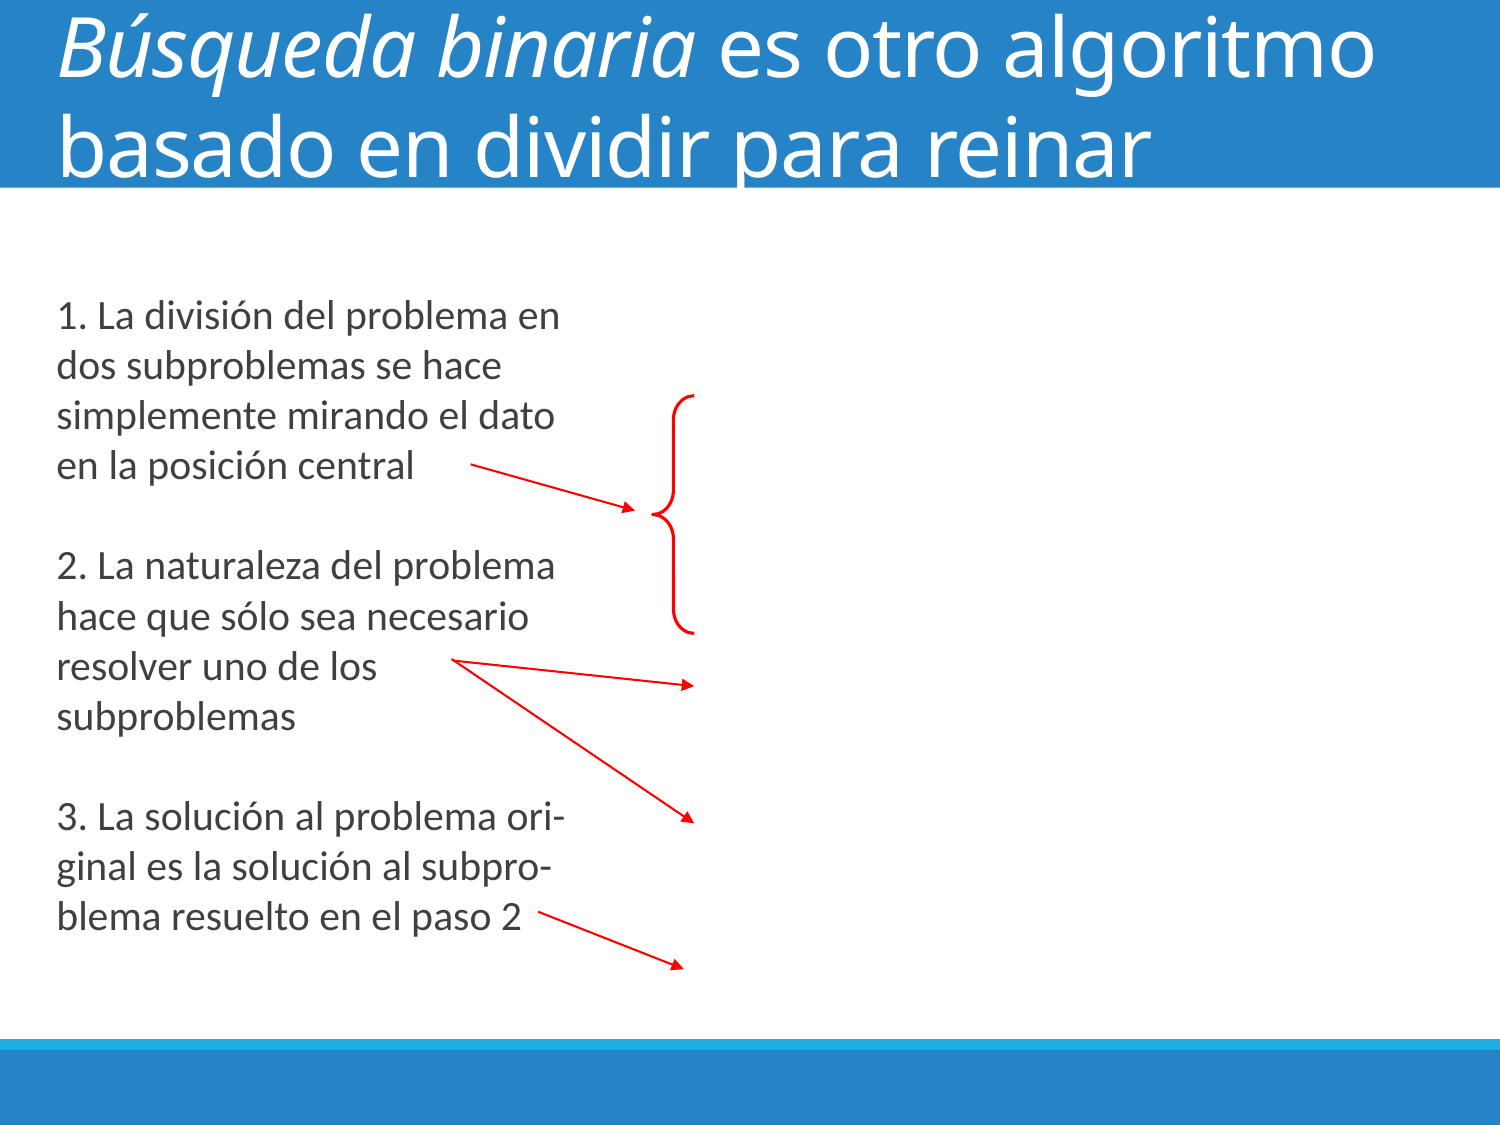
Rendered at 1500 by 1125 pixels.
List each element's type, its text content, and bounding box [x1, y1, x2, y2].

title Búsqueda binaria es otro algoritmo basado en dividir para reinar [41, 0, 1459, 188]
text_box [651, 394, 695, 635]
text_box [451, 658, 695, 824]
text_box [537, 911, 685, 970]
list 1. La división del problema en dos subproblemas se hace simplemente mirando el dato en la posición central 2. La naturaleza del problema hace que sólo sea necesario resolver uno de los subproblemas 3. La solución al problema ori-ginal es la solución al subpro-blema resuelto en el paso 2 [41, 211, 602, 1016]
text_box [470, 463, 636, 512]
